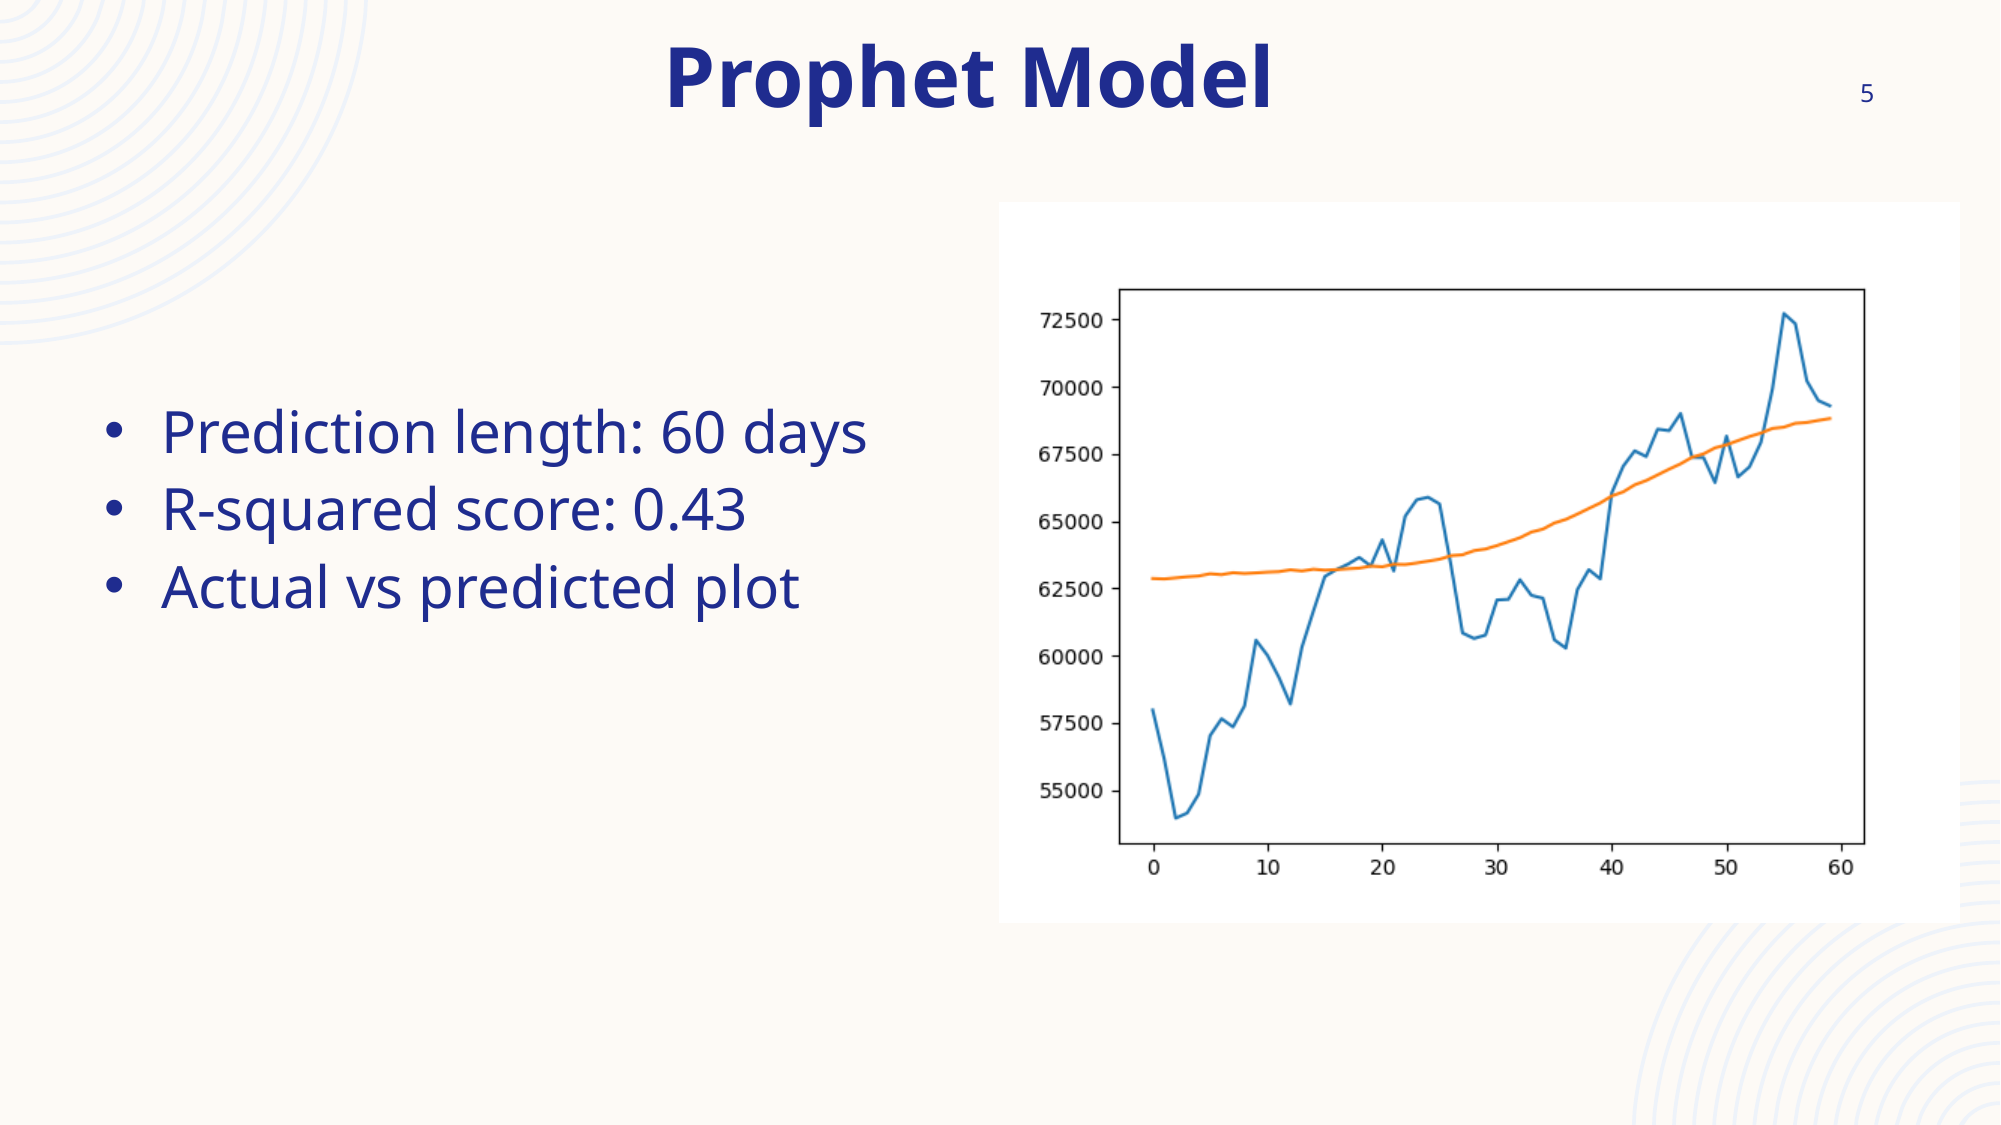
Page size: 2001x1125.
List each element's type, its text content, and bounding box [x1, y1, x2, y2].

picture [999, 202, 1960, 923]
text_box Prediction length: 60 days R-squared score: 0.43 Actual vs predicted plot [89, 387, 999, 914]
text_box Prophet Model [316, 14, 1624, 136]
slide_number 5 [1712, 75, 1875, 116]
